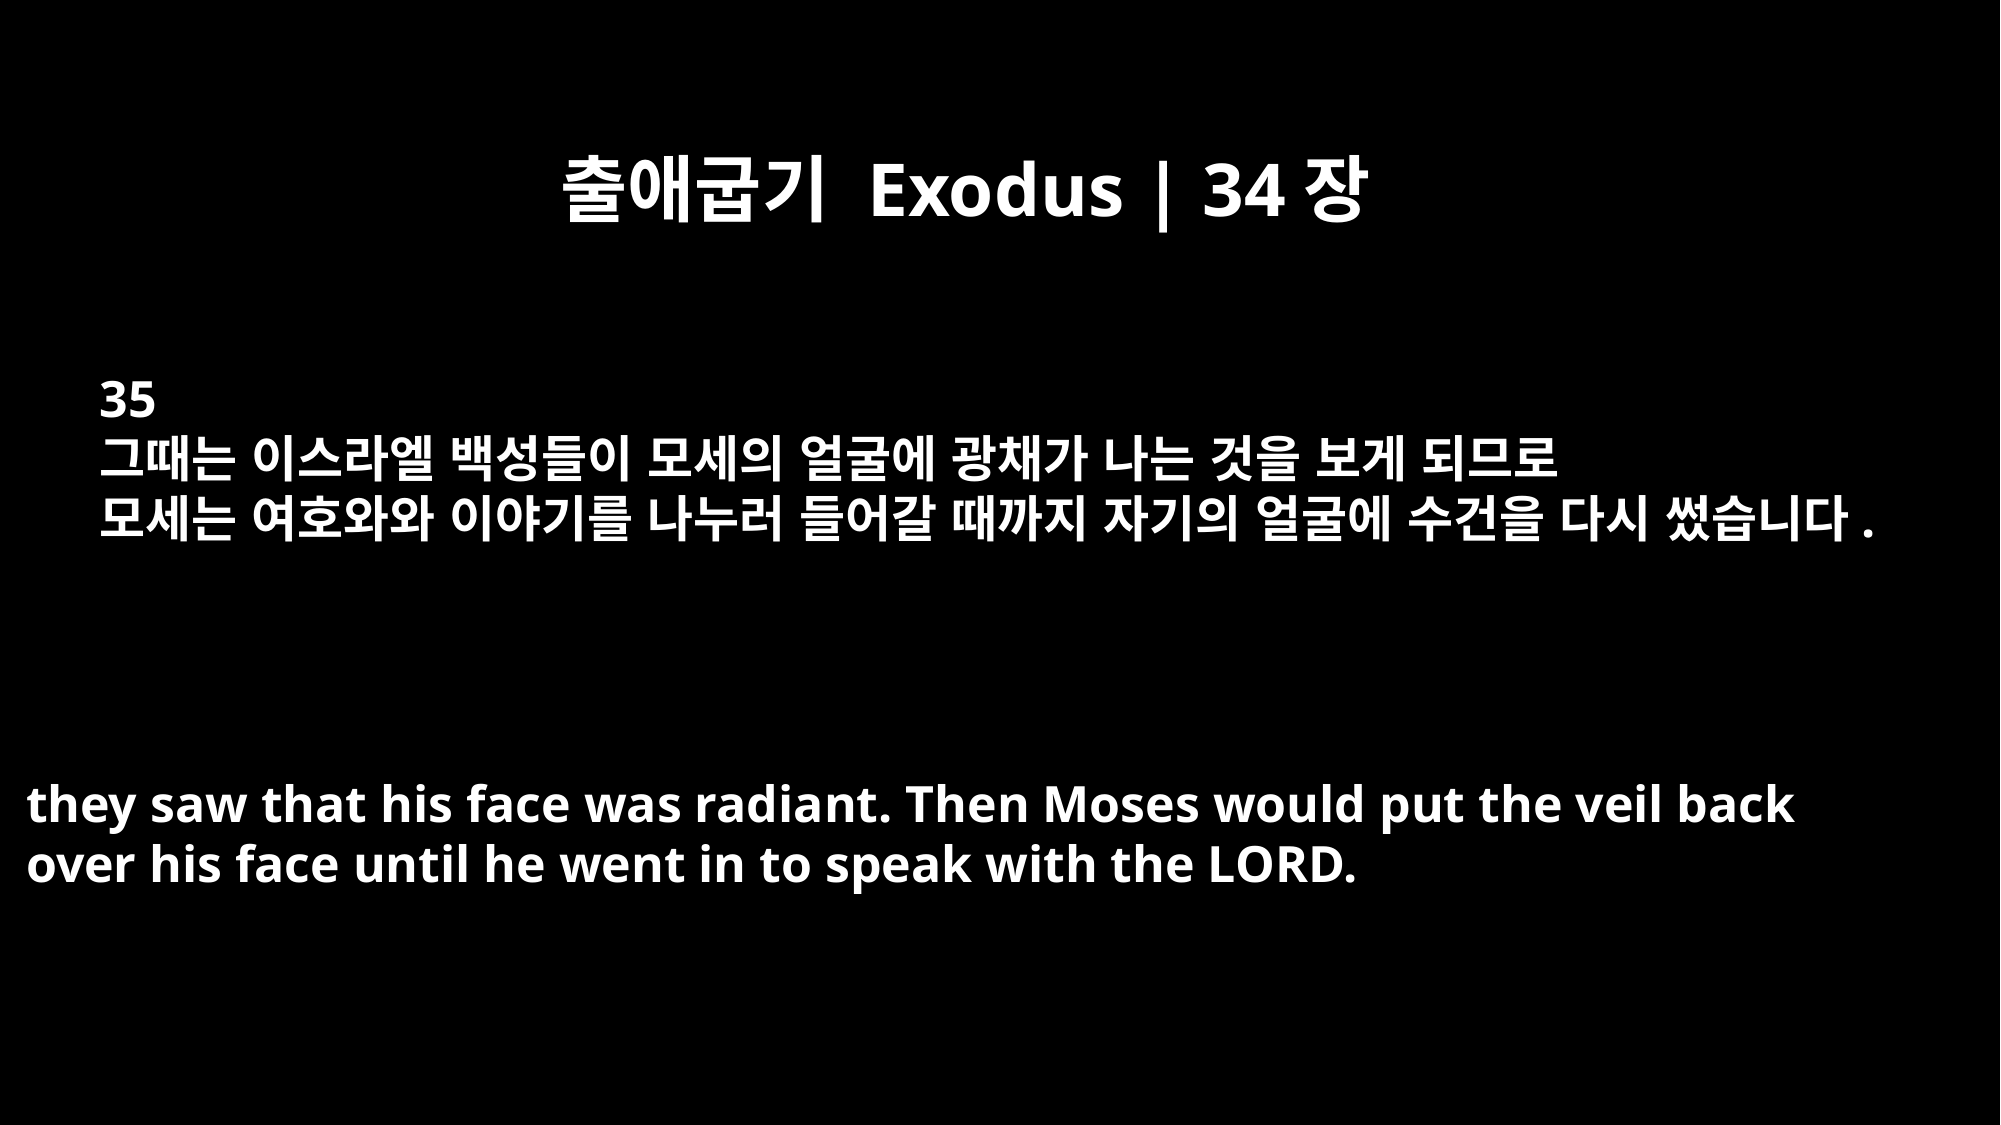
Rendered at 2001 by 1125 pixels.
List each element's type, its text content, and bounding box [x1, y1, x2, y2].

text_box 출애굽기 Exodus | 34장 [545, 136, 1387, 239]
text_box they saw that his face was radiant. Then Moses would put the veil back over his face until he went in to speak with the LORD. [11, 764, 1824, 900]
text_box 35 그때는 이스라엘 백성들이 모세의 얼굴에 광채가 나는 것을 보게 되므로 모세는 여호와와 이야기를 나누러 들어갈 때까지 자기의 얼굴에 수건을 다시 썼습니다. [85, 359, 1892, 555]
